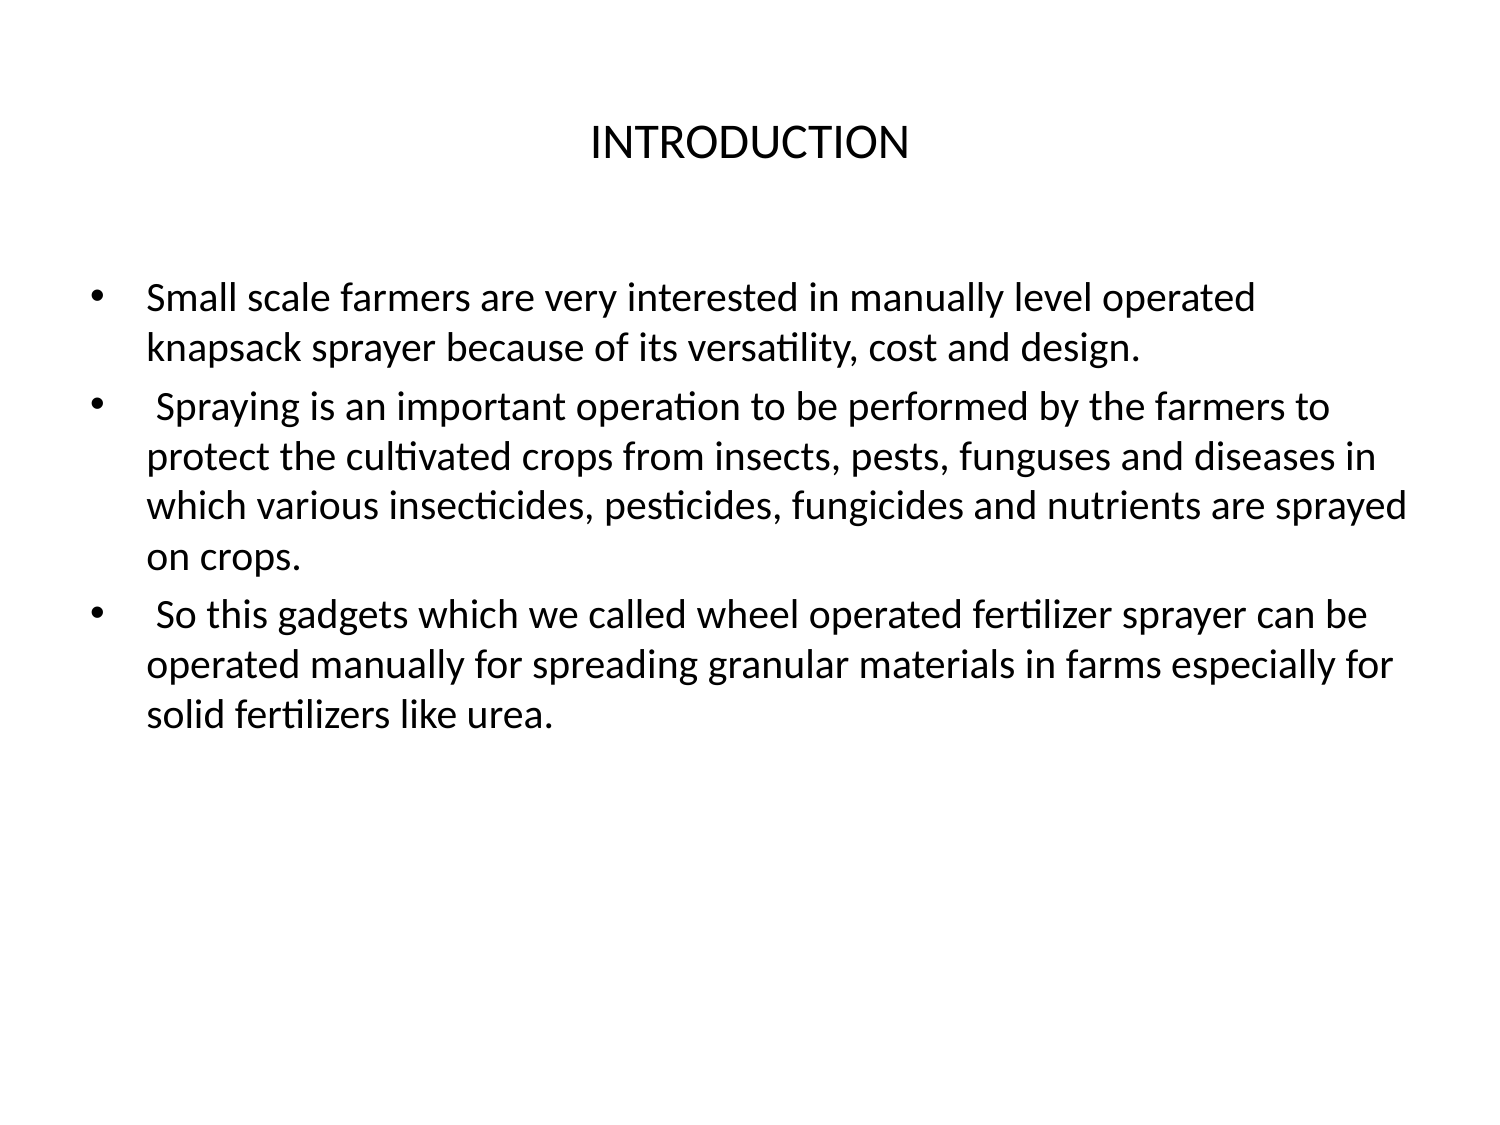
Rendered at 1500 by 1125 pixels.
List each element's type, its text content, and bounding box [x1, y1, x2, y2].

list Small scale farmers are very interested in manually level operated knapsack sprayer because of its versatility, cost and design. Spraying is an important operation to be performed by the farmers to protect the cultivated crops from insects, pests, funguses and diseases in which various insecticides, pesticides, fungicides and nutrients are sprayed on crops. So this gadgets which we called wheel operated fertilizer sprayer can be operated manually for spreading granular materials in farms especially for solid fertilizers like urea. [75, 262, 1425, 1005]
title INTRODUCTION [75, 45, 1425, 233]
